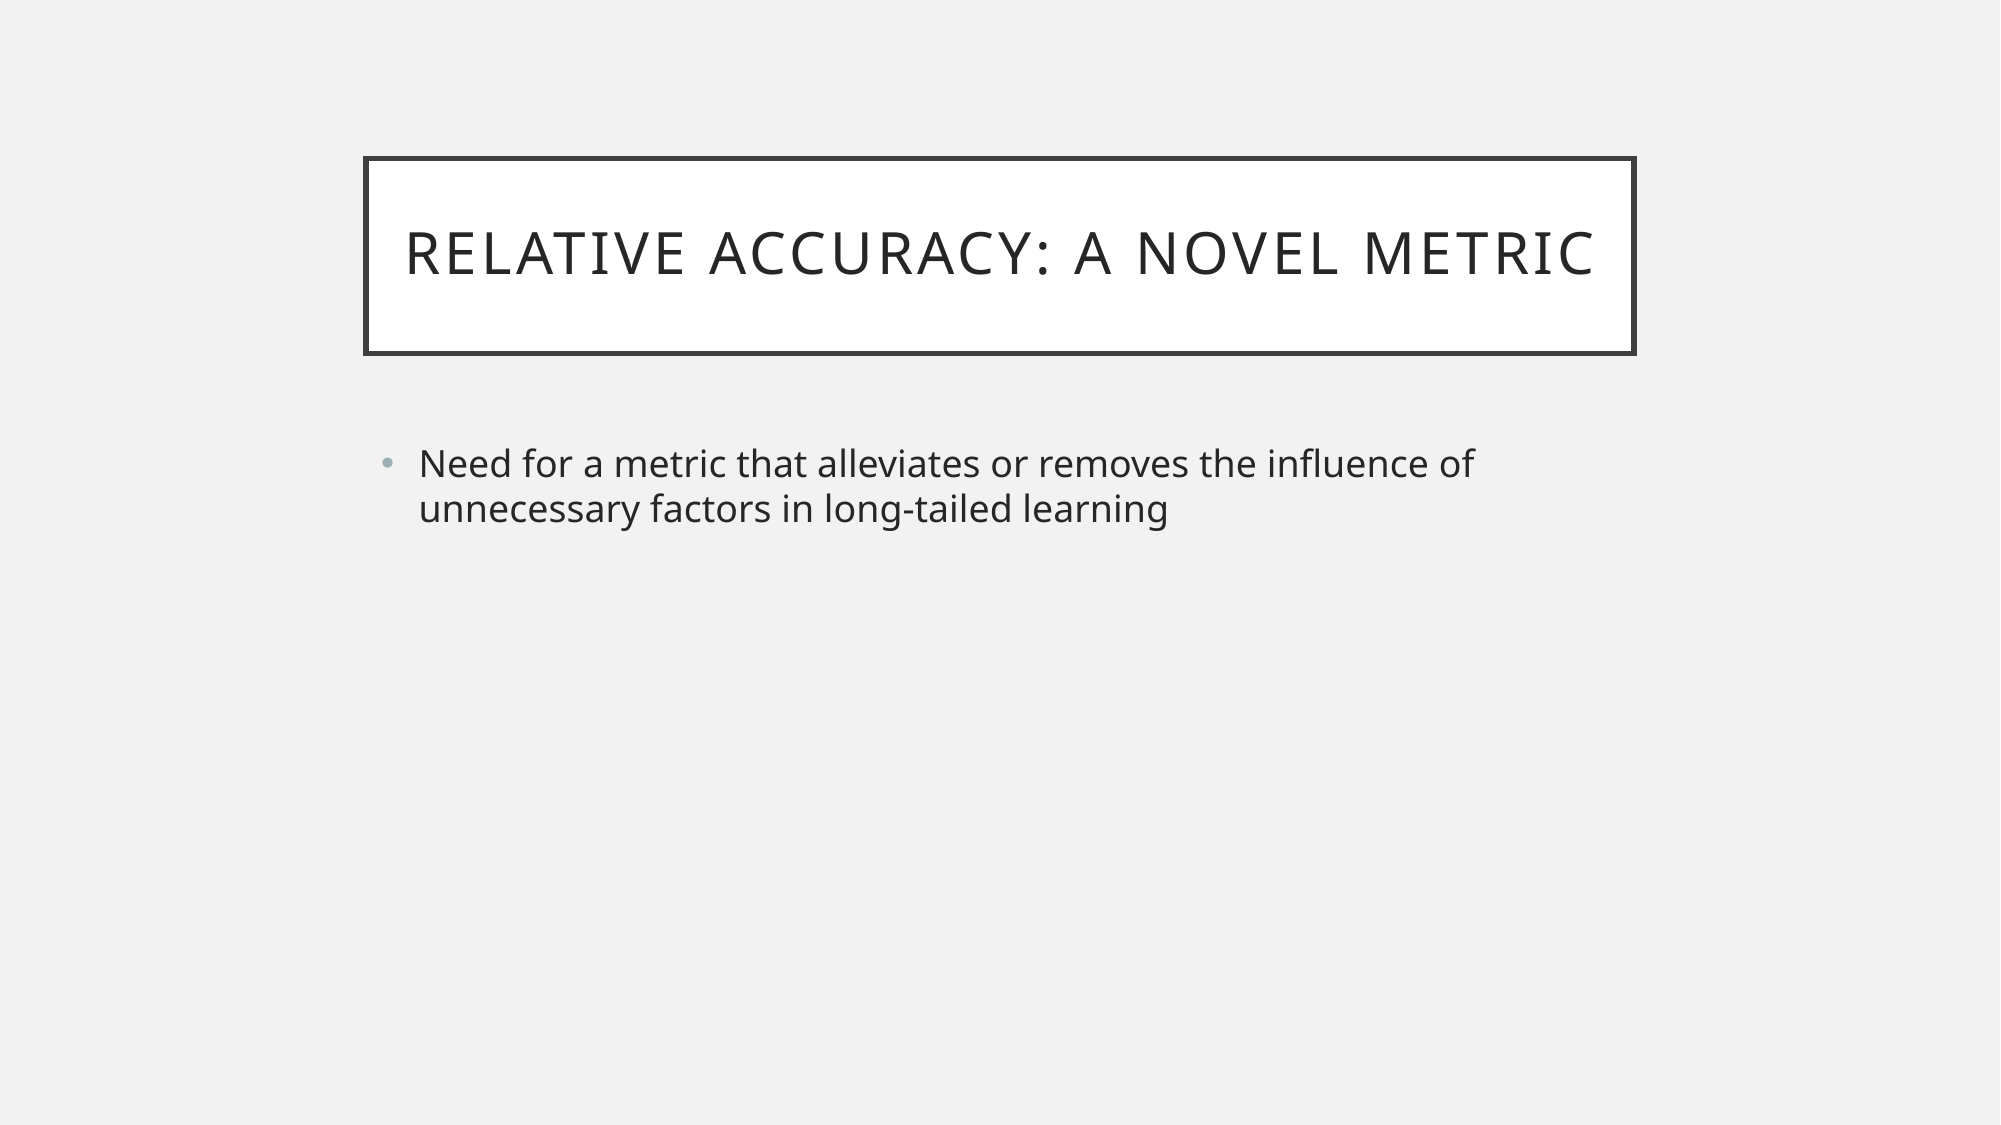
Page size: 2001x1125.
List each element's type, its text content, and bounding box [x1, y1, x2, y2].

list Need for a metric that alleviates or removes the influence of unnecessary factors in long-tailed learning [366, 432, 1634, 942]
title Relative Accuracy: A novel Metric [363, 156, 1637, 356]
